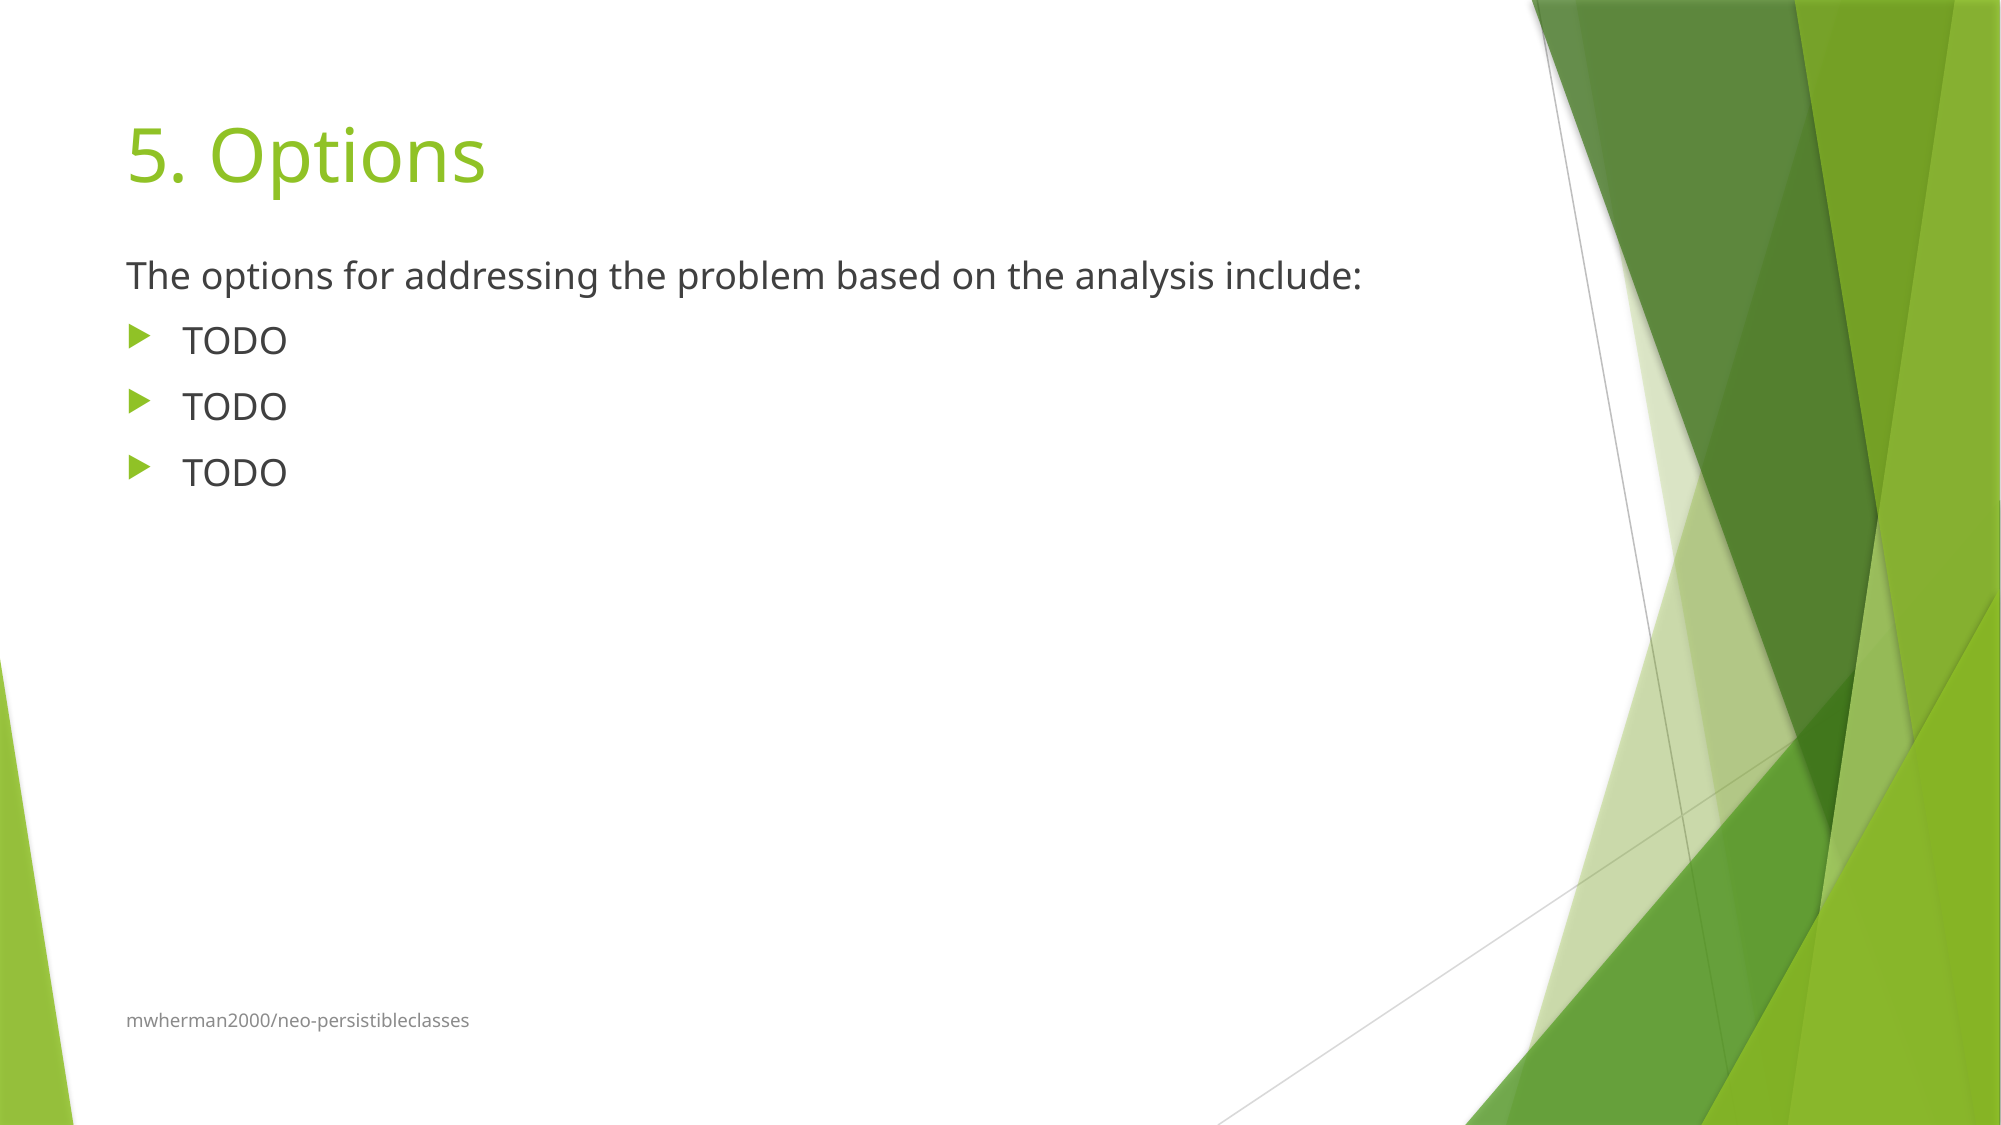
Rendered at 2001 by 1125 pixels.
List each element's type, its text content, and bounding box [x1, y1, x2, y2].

footer mwherman2000/neo-persistibleclasses [111, 991, 1145, 1051]
title 5. Options [111, 99, 1522, 244]
list The options for addressing the problem based on the analysis include: TODO TODO TODO [111, 244, 1522, 992]
